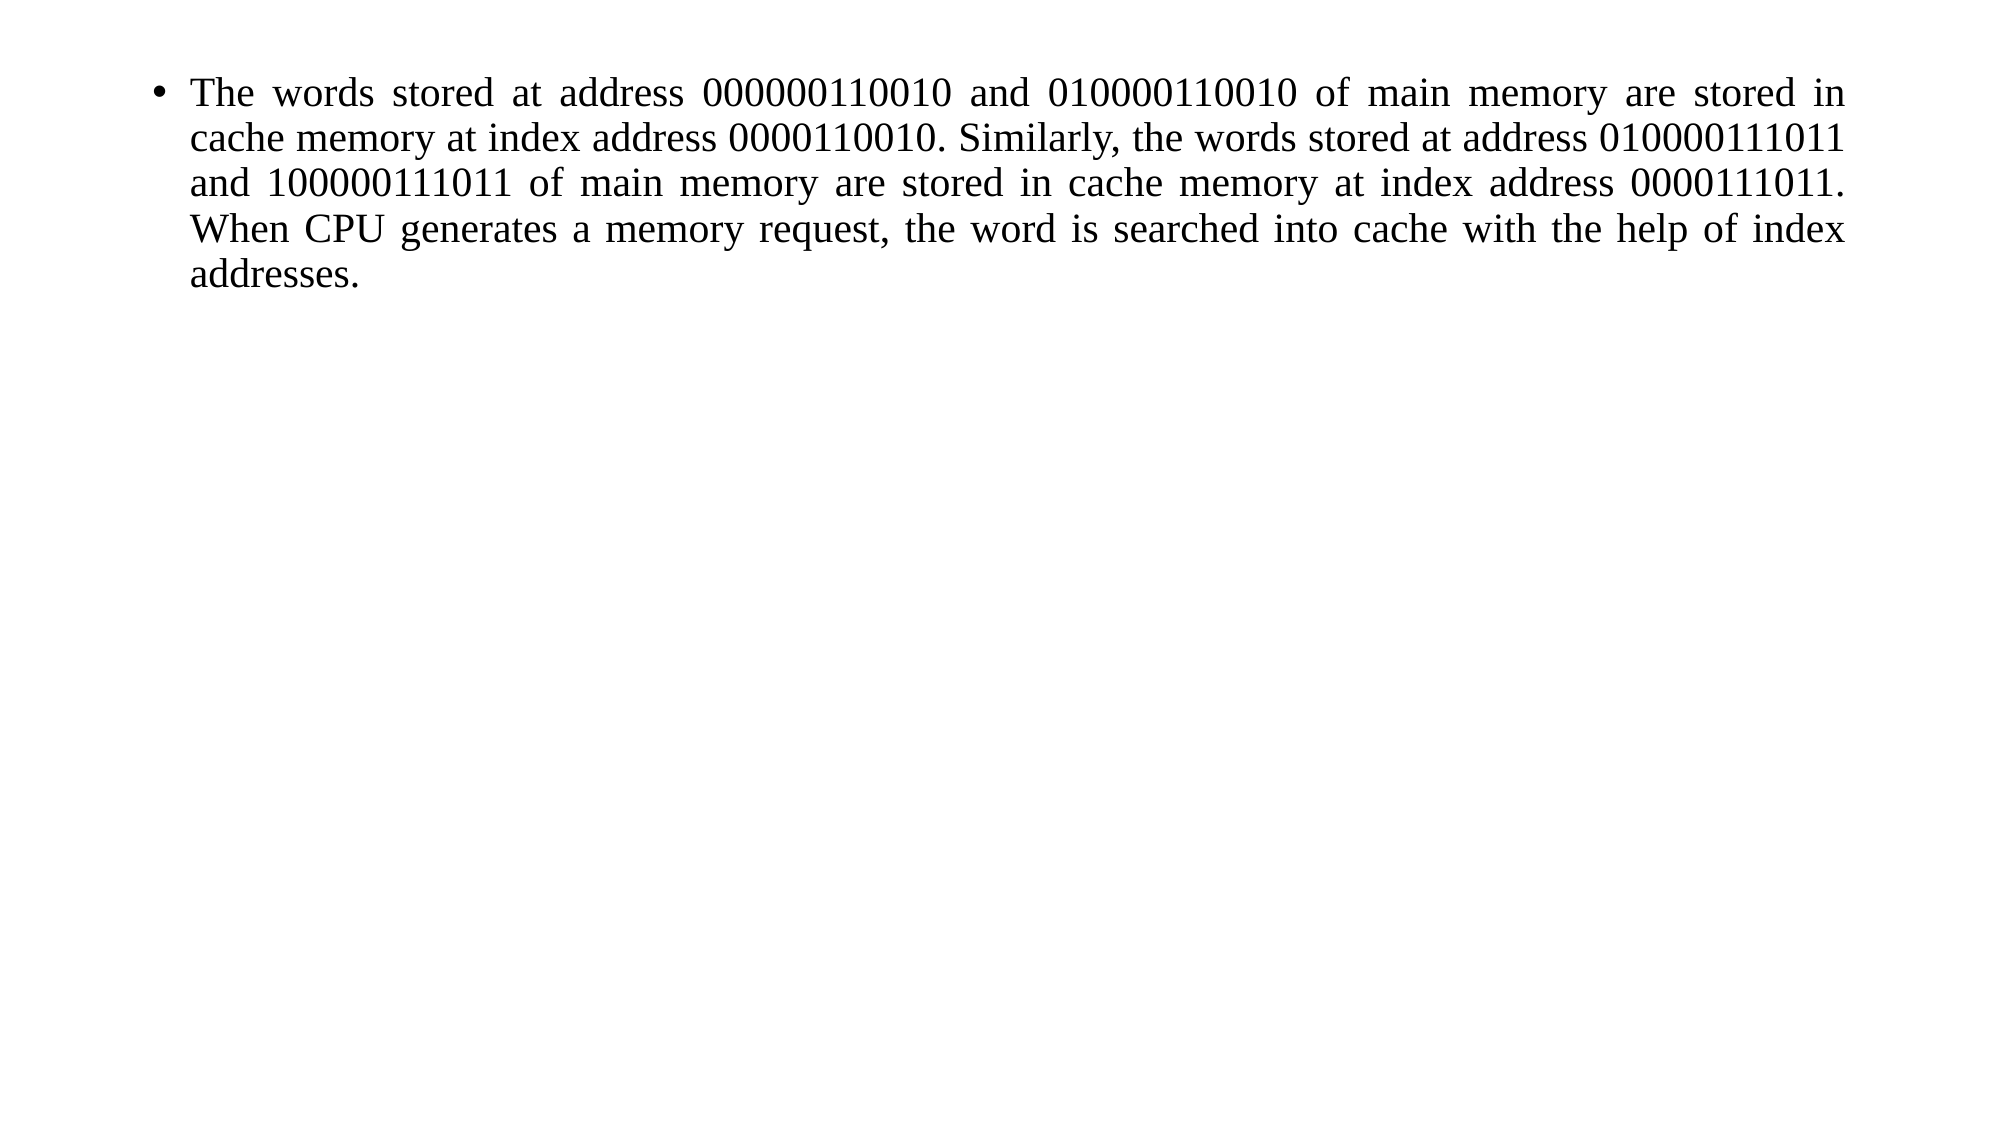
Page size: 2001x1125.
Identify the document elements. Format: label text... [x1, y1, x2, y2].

list The words stored at address 000000110010 and 010000110010 of main memory are stored in cache memory at index address 0000110010. Similarly, the words stored at address 010000111011 and 100000111011 of main memory are stored in cache memory at index address 0000111011. When CPU generates a memory request, the word is searched into cache with the help of index addresses. [137, 63, 1863, 1014]
